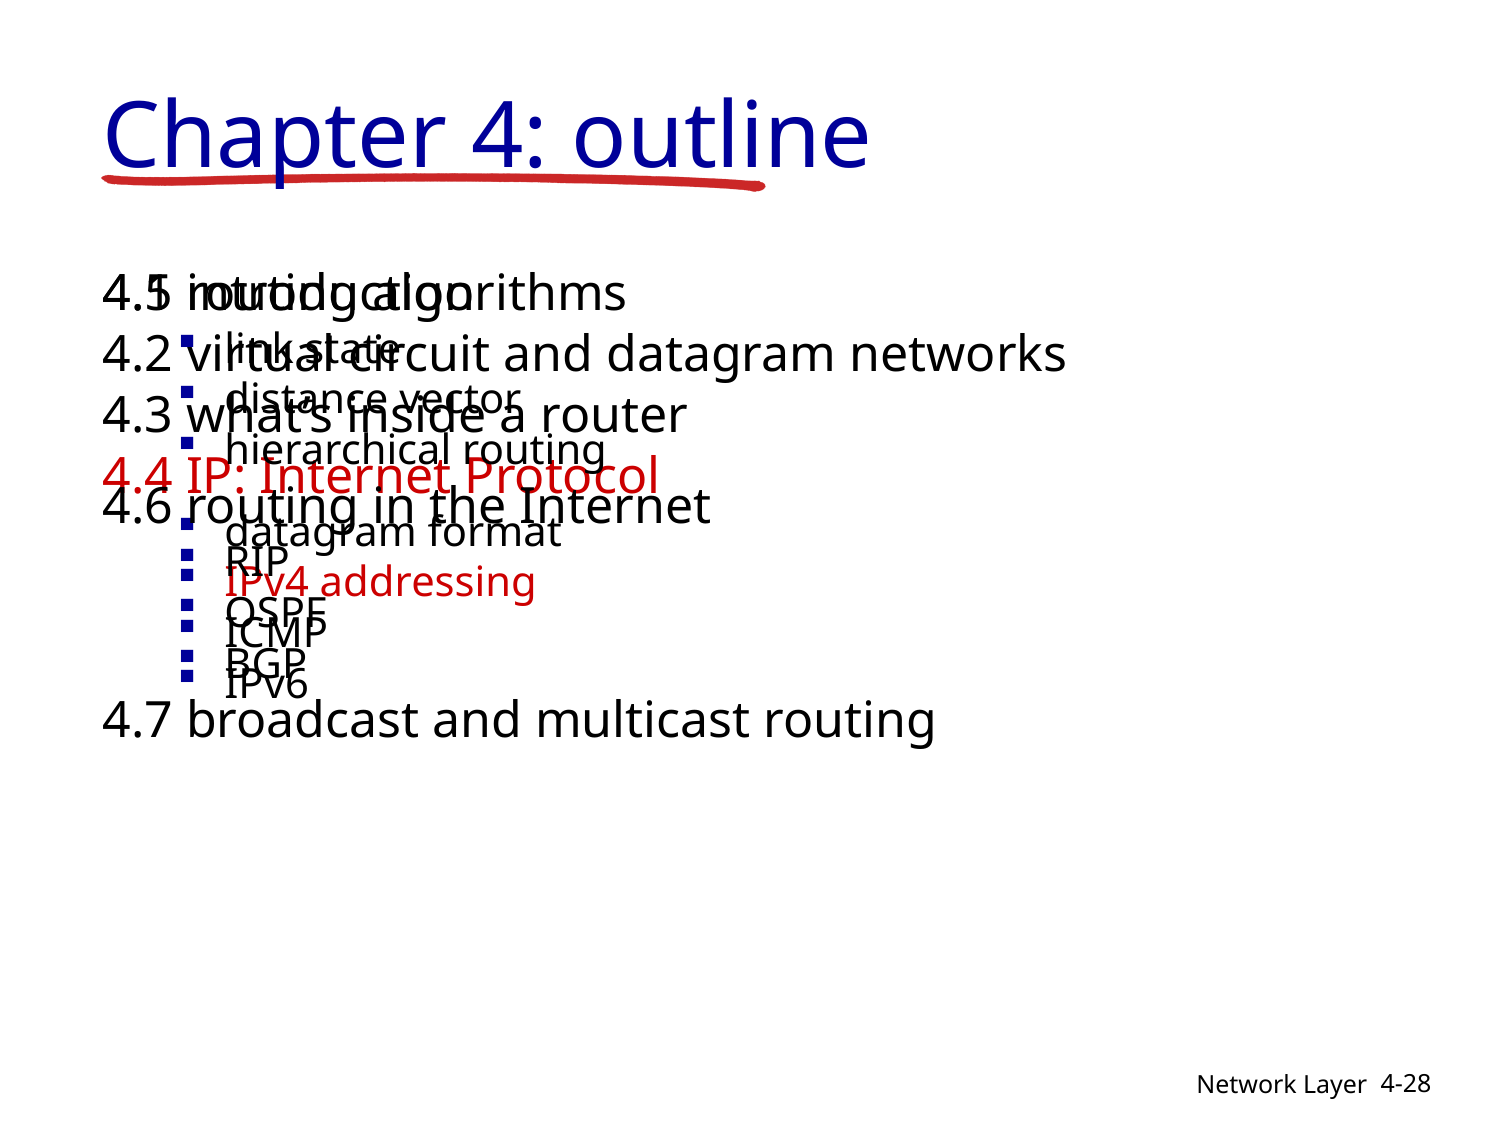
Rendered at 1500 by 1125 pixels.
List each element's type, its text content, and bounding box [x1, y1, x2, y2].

slide_number 4-28 [1365, 1060, 1477, 1106]
picture [98, 167, 774, 197]
list 4.5 routing algorithms link state distance vector hierarchical routing 4.6 routing in the Internet RIP OSPF BGP 4.7 broadcast and multicast routing [87, 262, 1363, 1025]
footer Network Layer [907, 1060, 1383, 1108]
text_box Chapter 4: outline [87, 37, 1363, 225]
